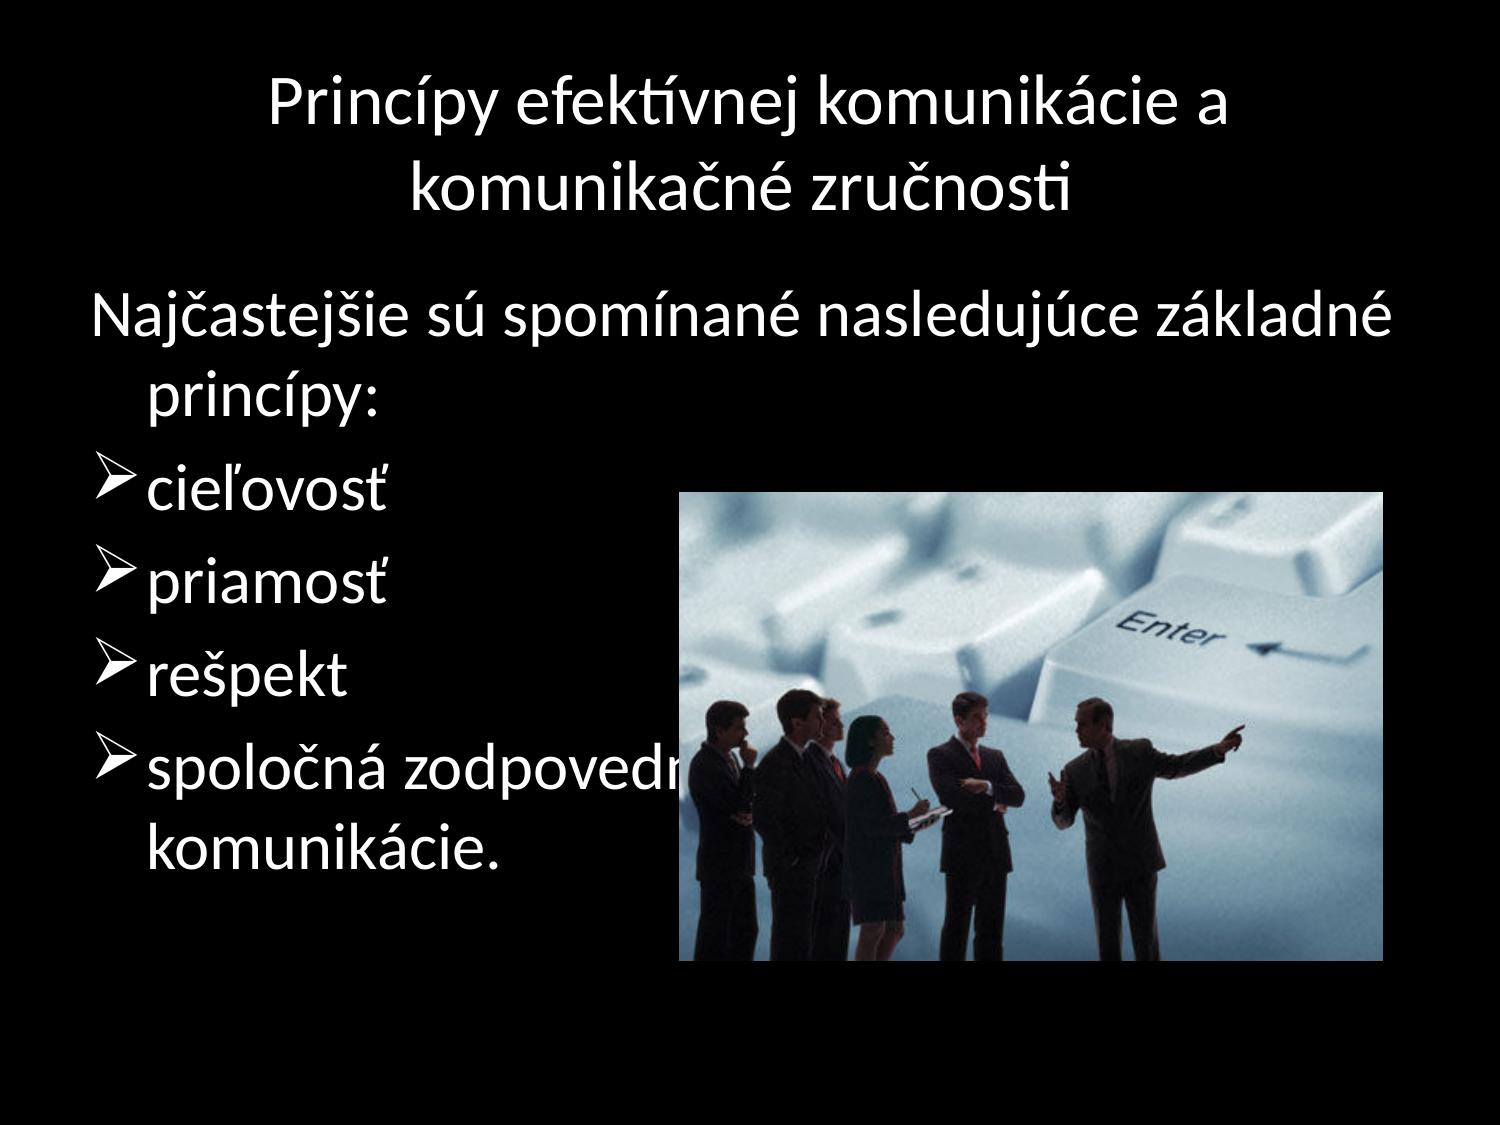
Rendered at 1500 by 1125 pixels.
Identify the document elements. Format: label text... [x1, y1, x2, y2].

picture [679, 491, 1383, 962]
title Princípy efektívnej komunikácie a komunikačné zručnosti [75, 45, 1425, 233]
list Najčastejšie sú spomínané nasledujúce základné princípy: cieľovosť priamosť rešpekt spoločná zodpovednosť za výsledok komunikácie. [75, 262, 1425, 1005]
